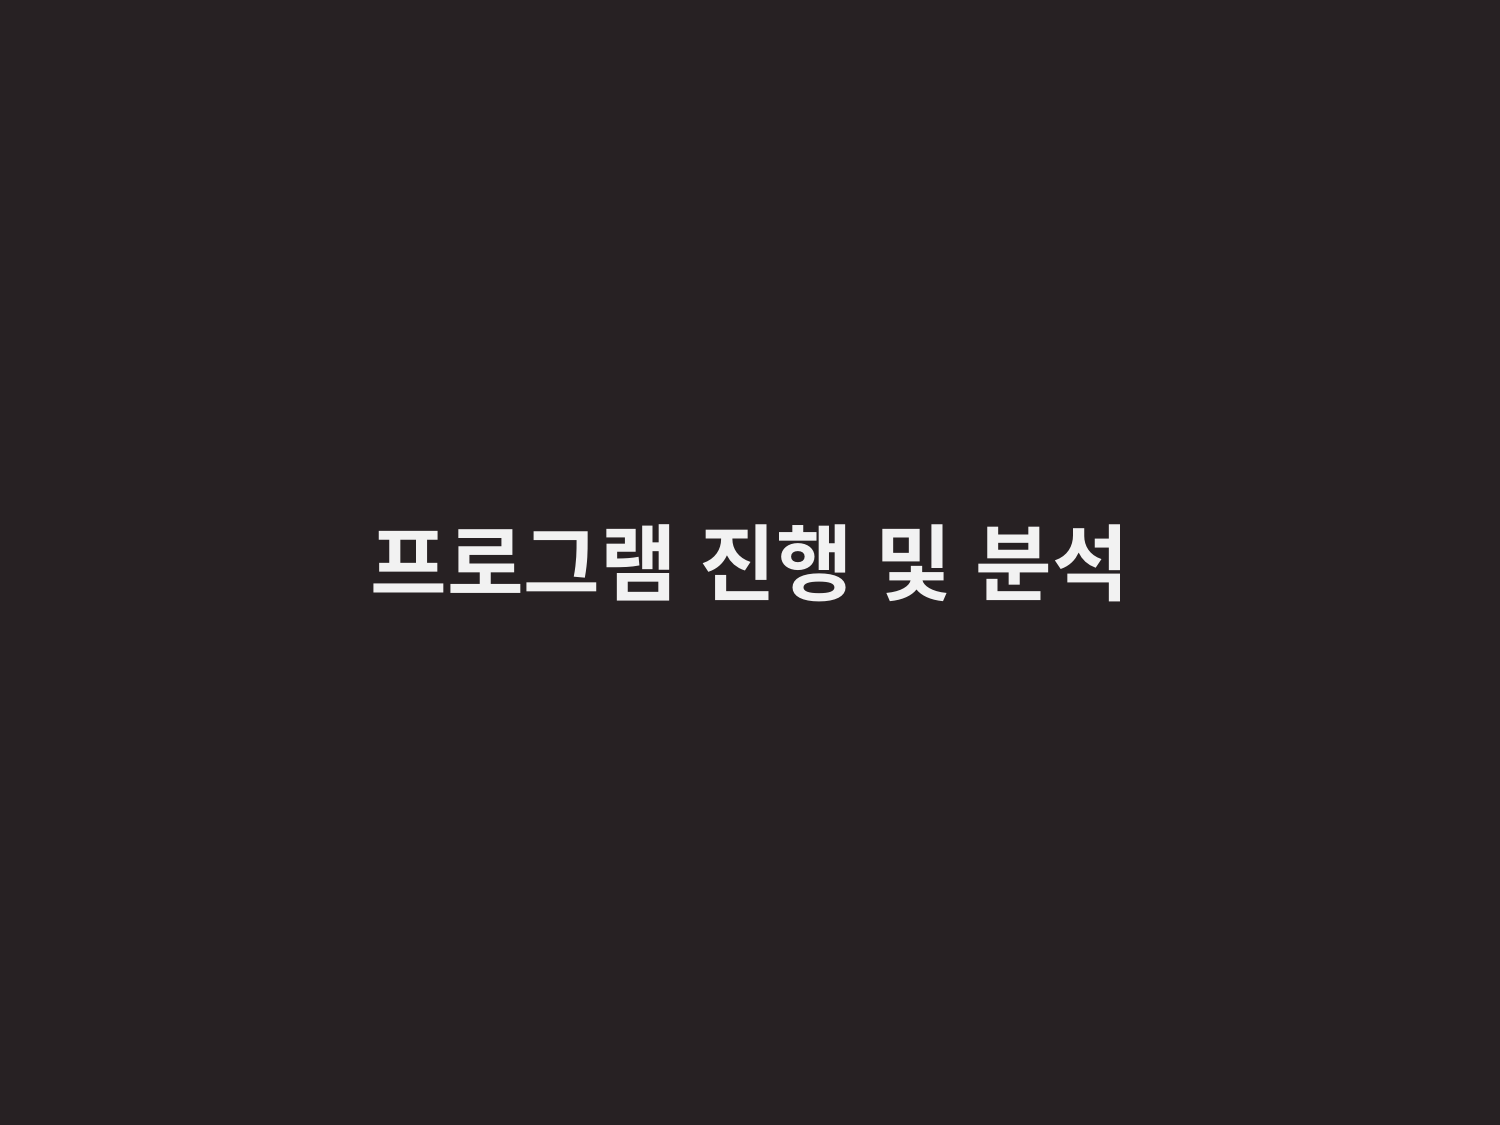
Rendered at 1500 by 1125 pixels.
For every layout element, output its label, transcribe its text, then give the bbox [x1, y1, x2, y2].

text_box 프로그램 진행 및 분석 [312, 503, 1187, 619]
